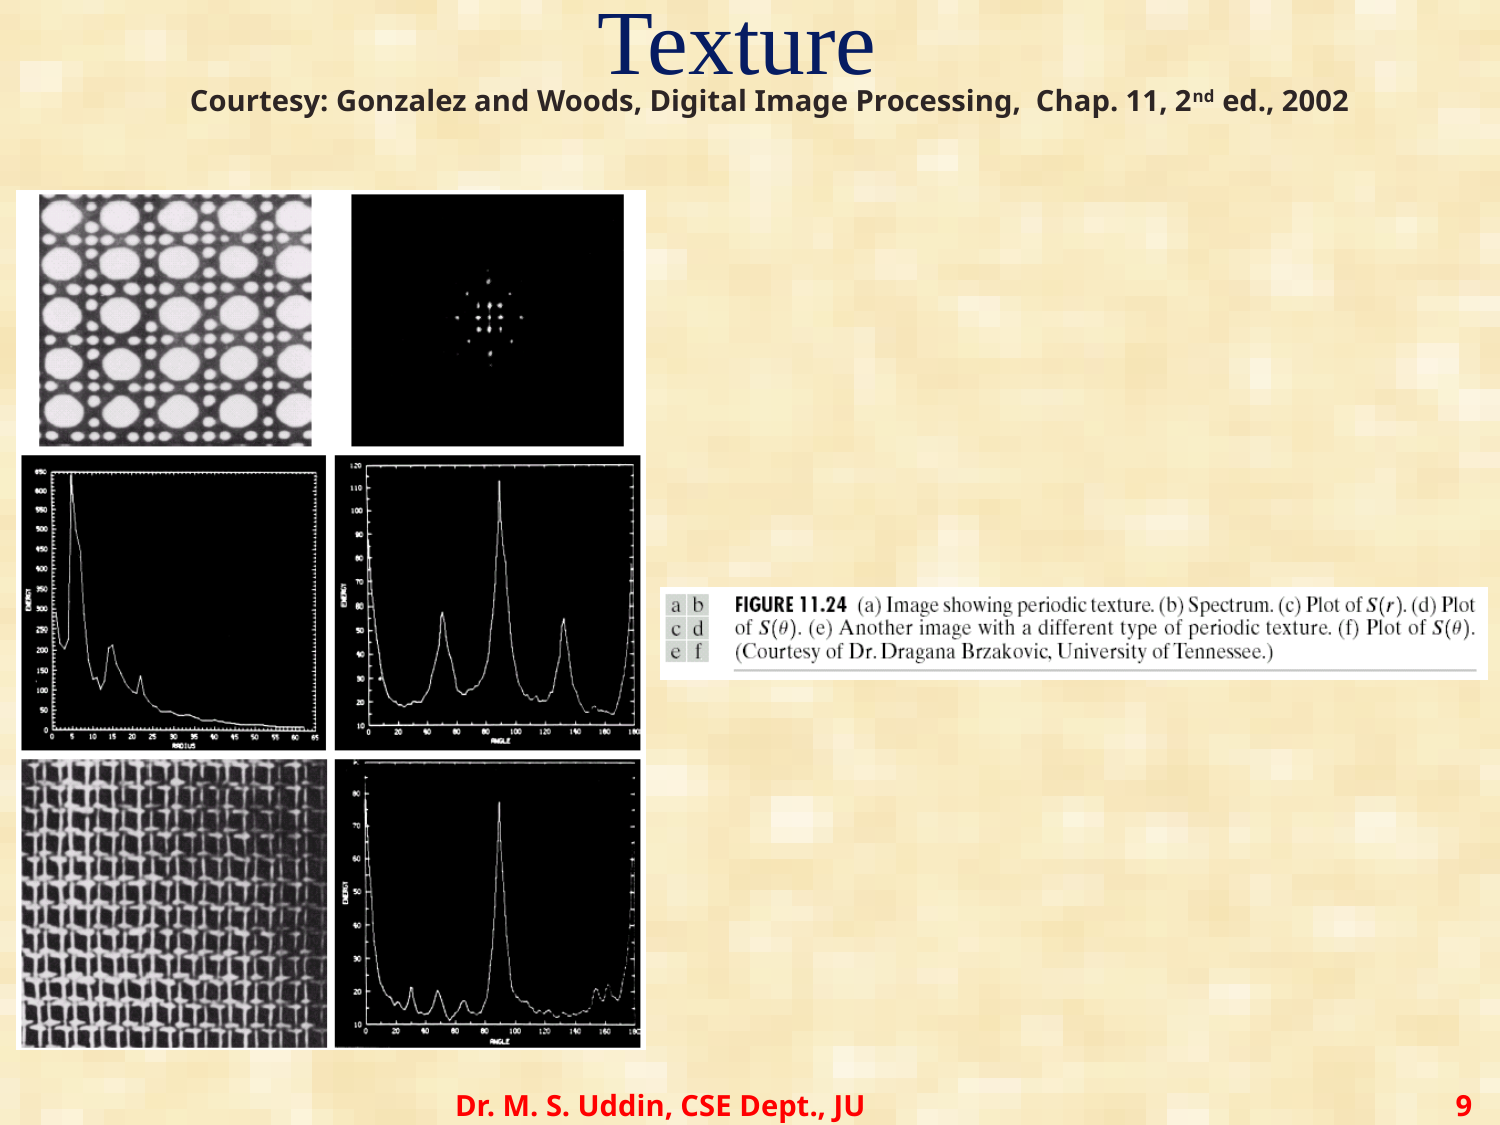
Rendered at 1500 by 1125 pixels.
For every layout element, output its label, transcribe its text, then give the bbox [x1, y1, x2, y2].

footer Dr. M. S. Uddin, CSE Dept., JU [410, 1079, 911, 1125]
picture [0, 0, 1500, 1125]
slide_number ‹#› [1237, 1079, 1488, 1125]
text_box Texture [362, 0, 1113, 74]
text_box Courtesy: Gonzalez and Woods, Digital Image Processing, Chap. 11, 2nd ed., 2002 [174, 74, 1404, 125]
